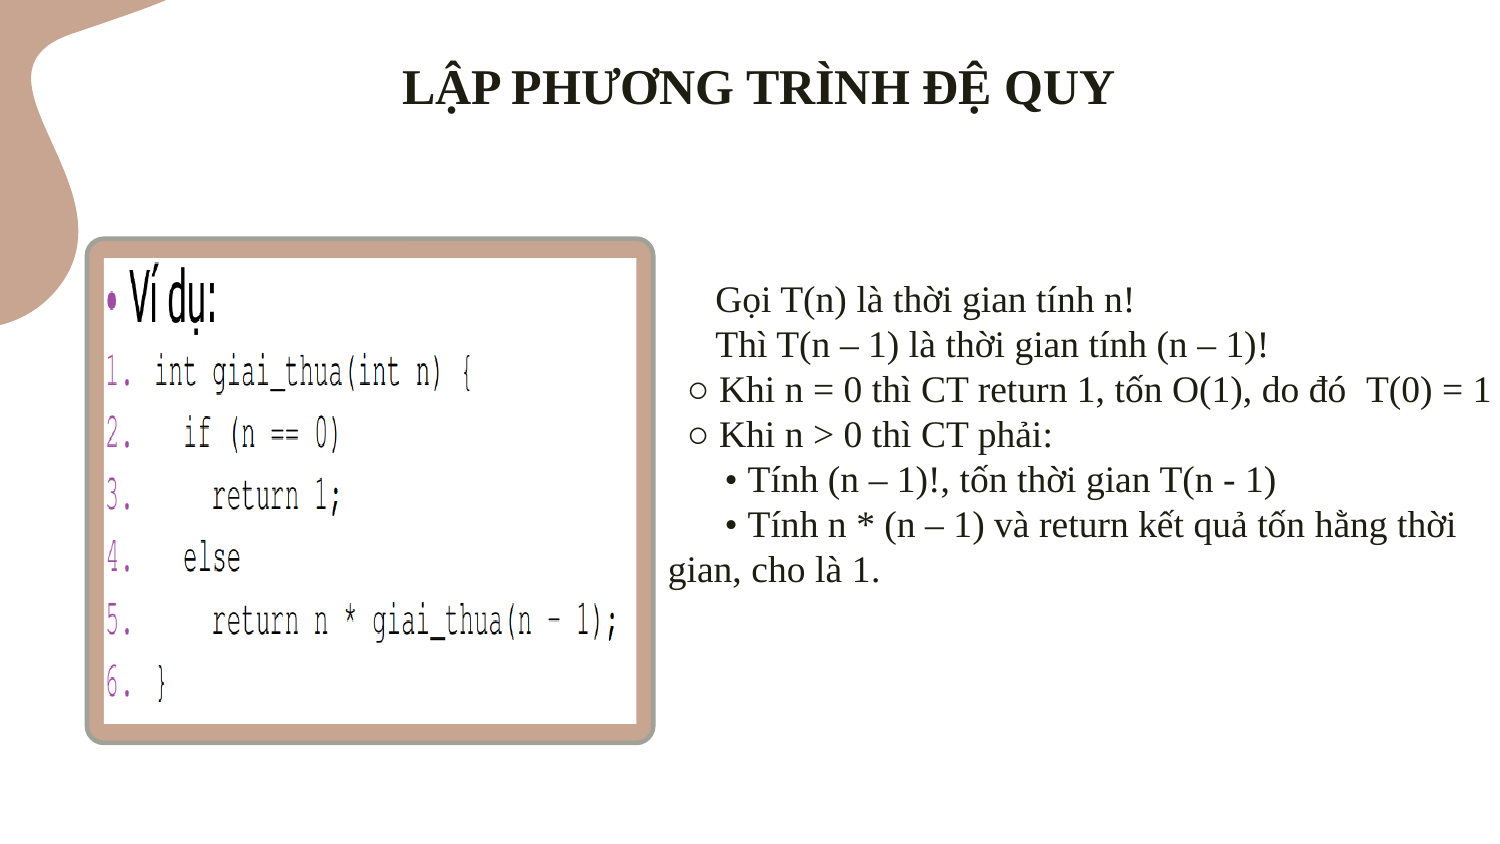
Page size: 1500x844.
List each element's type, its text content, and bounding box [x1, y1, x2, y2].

text_box [0, 0, 167, 326]
text_box LẬP PHƯƠNG TRÌNH ĐỆ QUY [386, 40, 1148, 130]
text_box [86, 238, 654, 743]
picture [103, 257, 637, 724]
